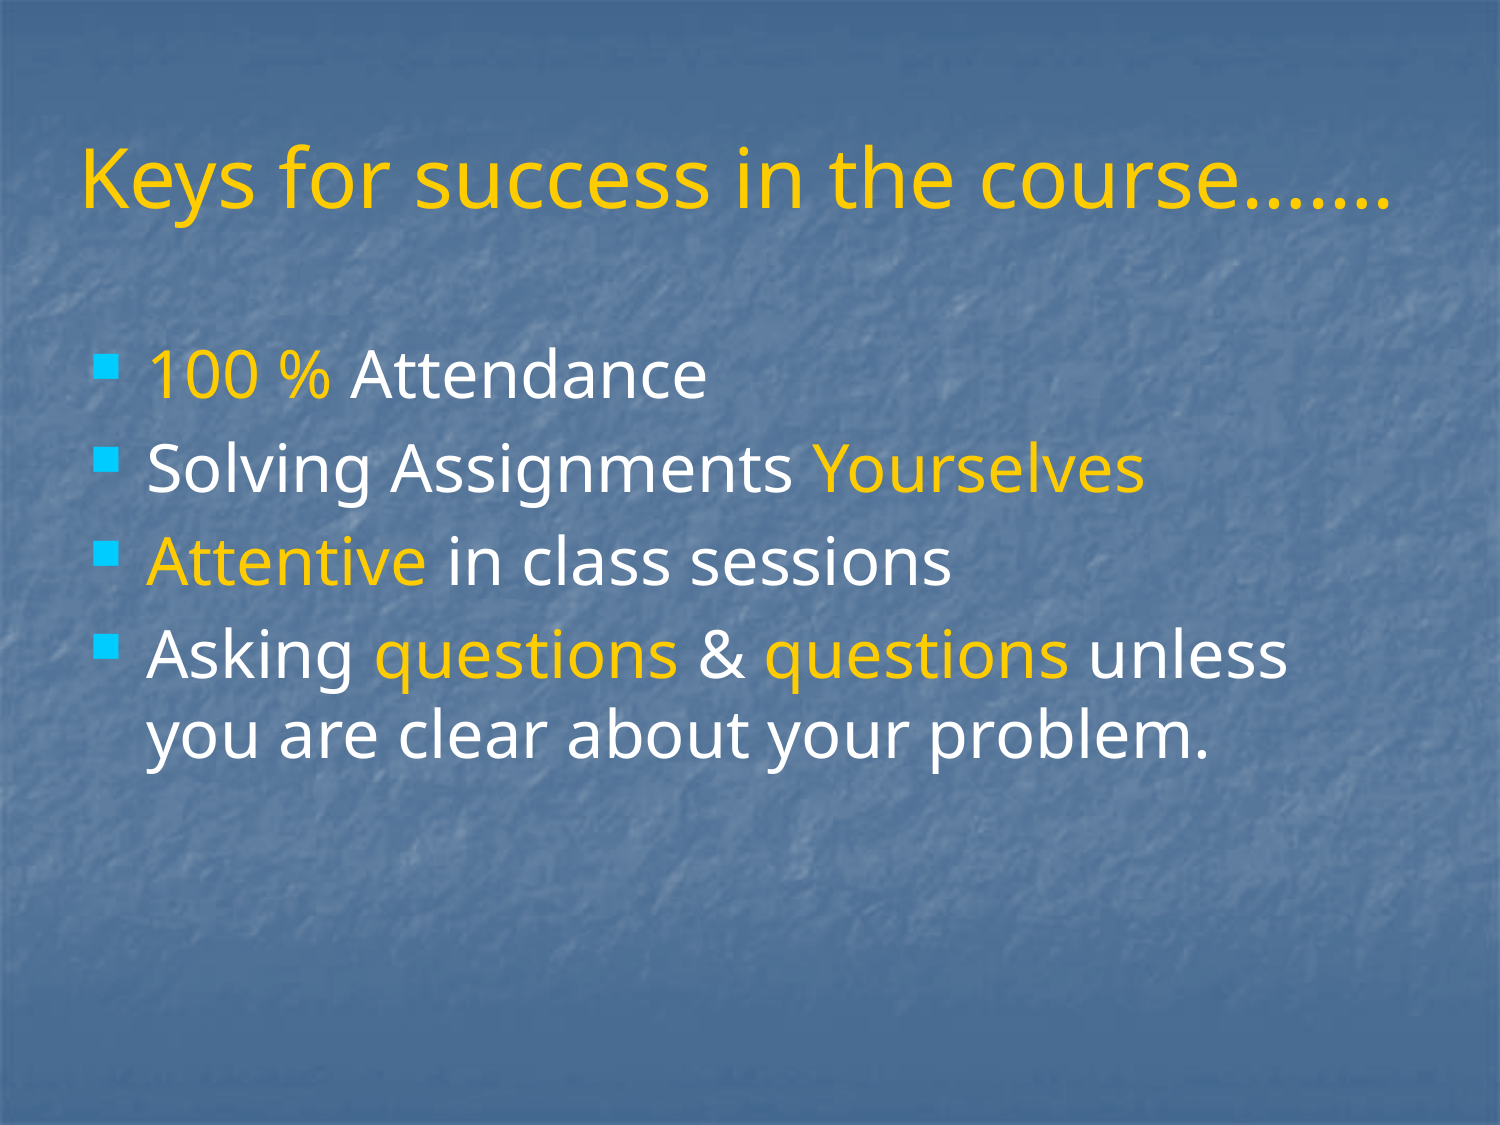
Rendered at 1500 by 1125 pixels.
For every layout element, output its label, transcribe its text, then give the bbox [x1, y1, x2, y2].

text_box Keys for success in the course……. [49, 62, 1425, 288]
picture [0, 0, 1500, 1125]
text_box 100 % Attendance Solving Assignments Yourselves Attentive in class sessions Asking questions & questions unless you are clear about your problem. [75, 324, 1425, 1000]
